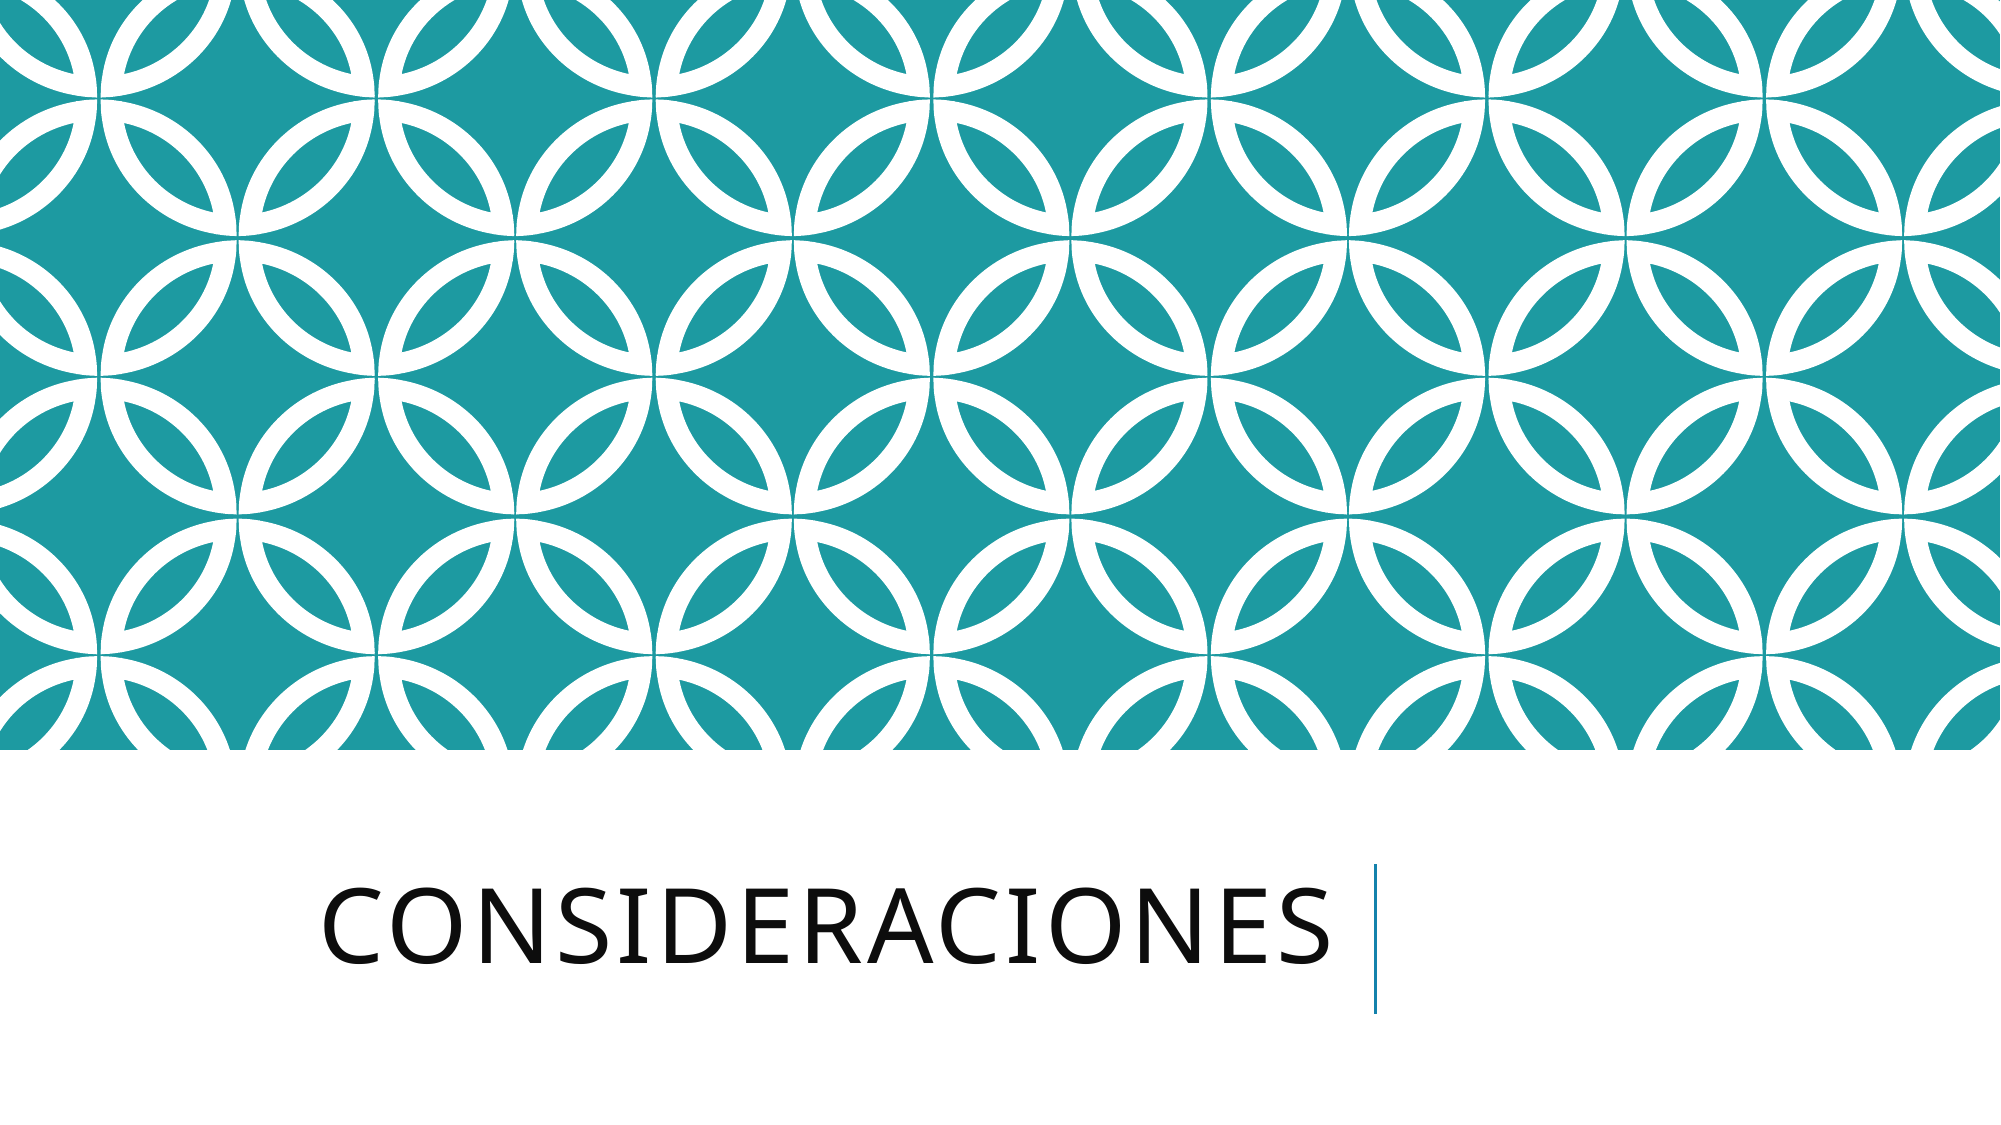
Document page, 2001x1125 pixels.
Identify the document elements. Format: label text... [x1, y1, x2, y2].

title Consideraciones [75, 813, 1350, 1054]
